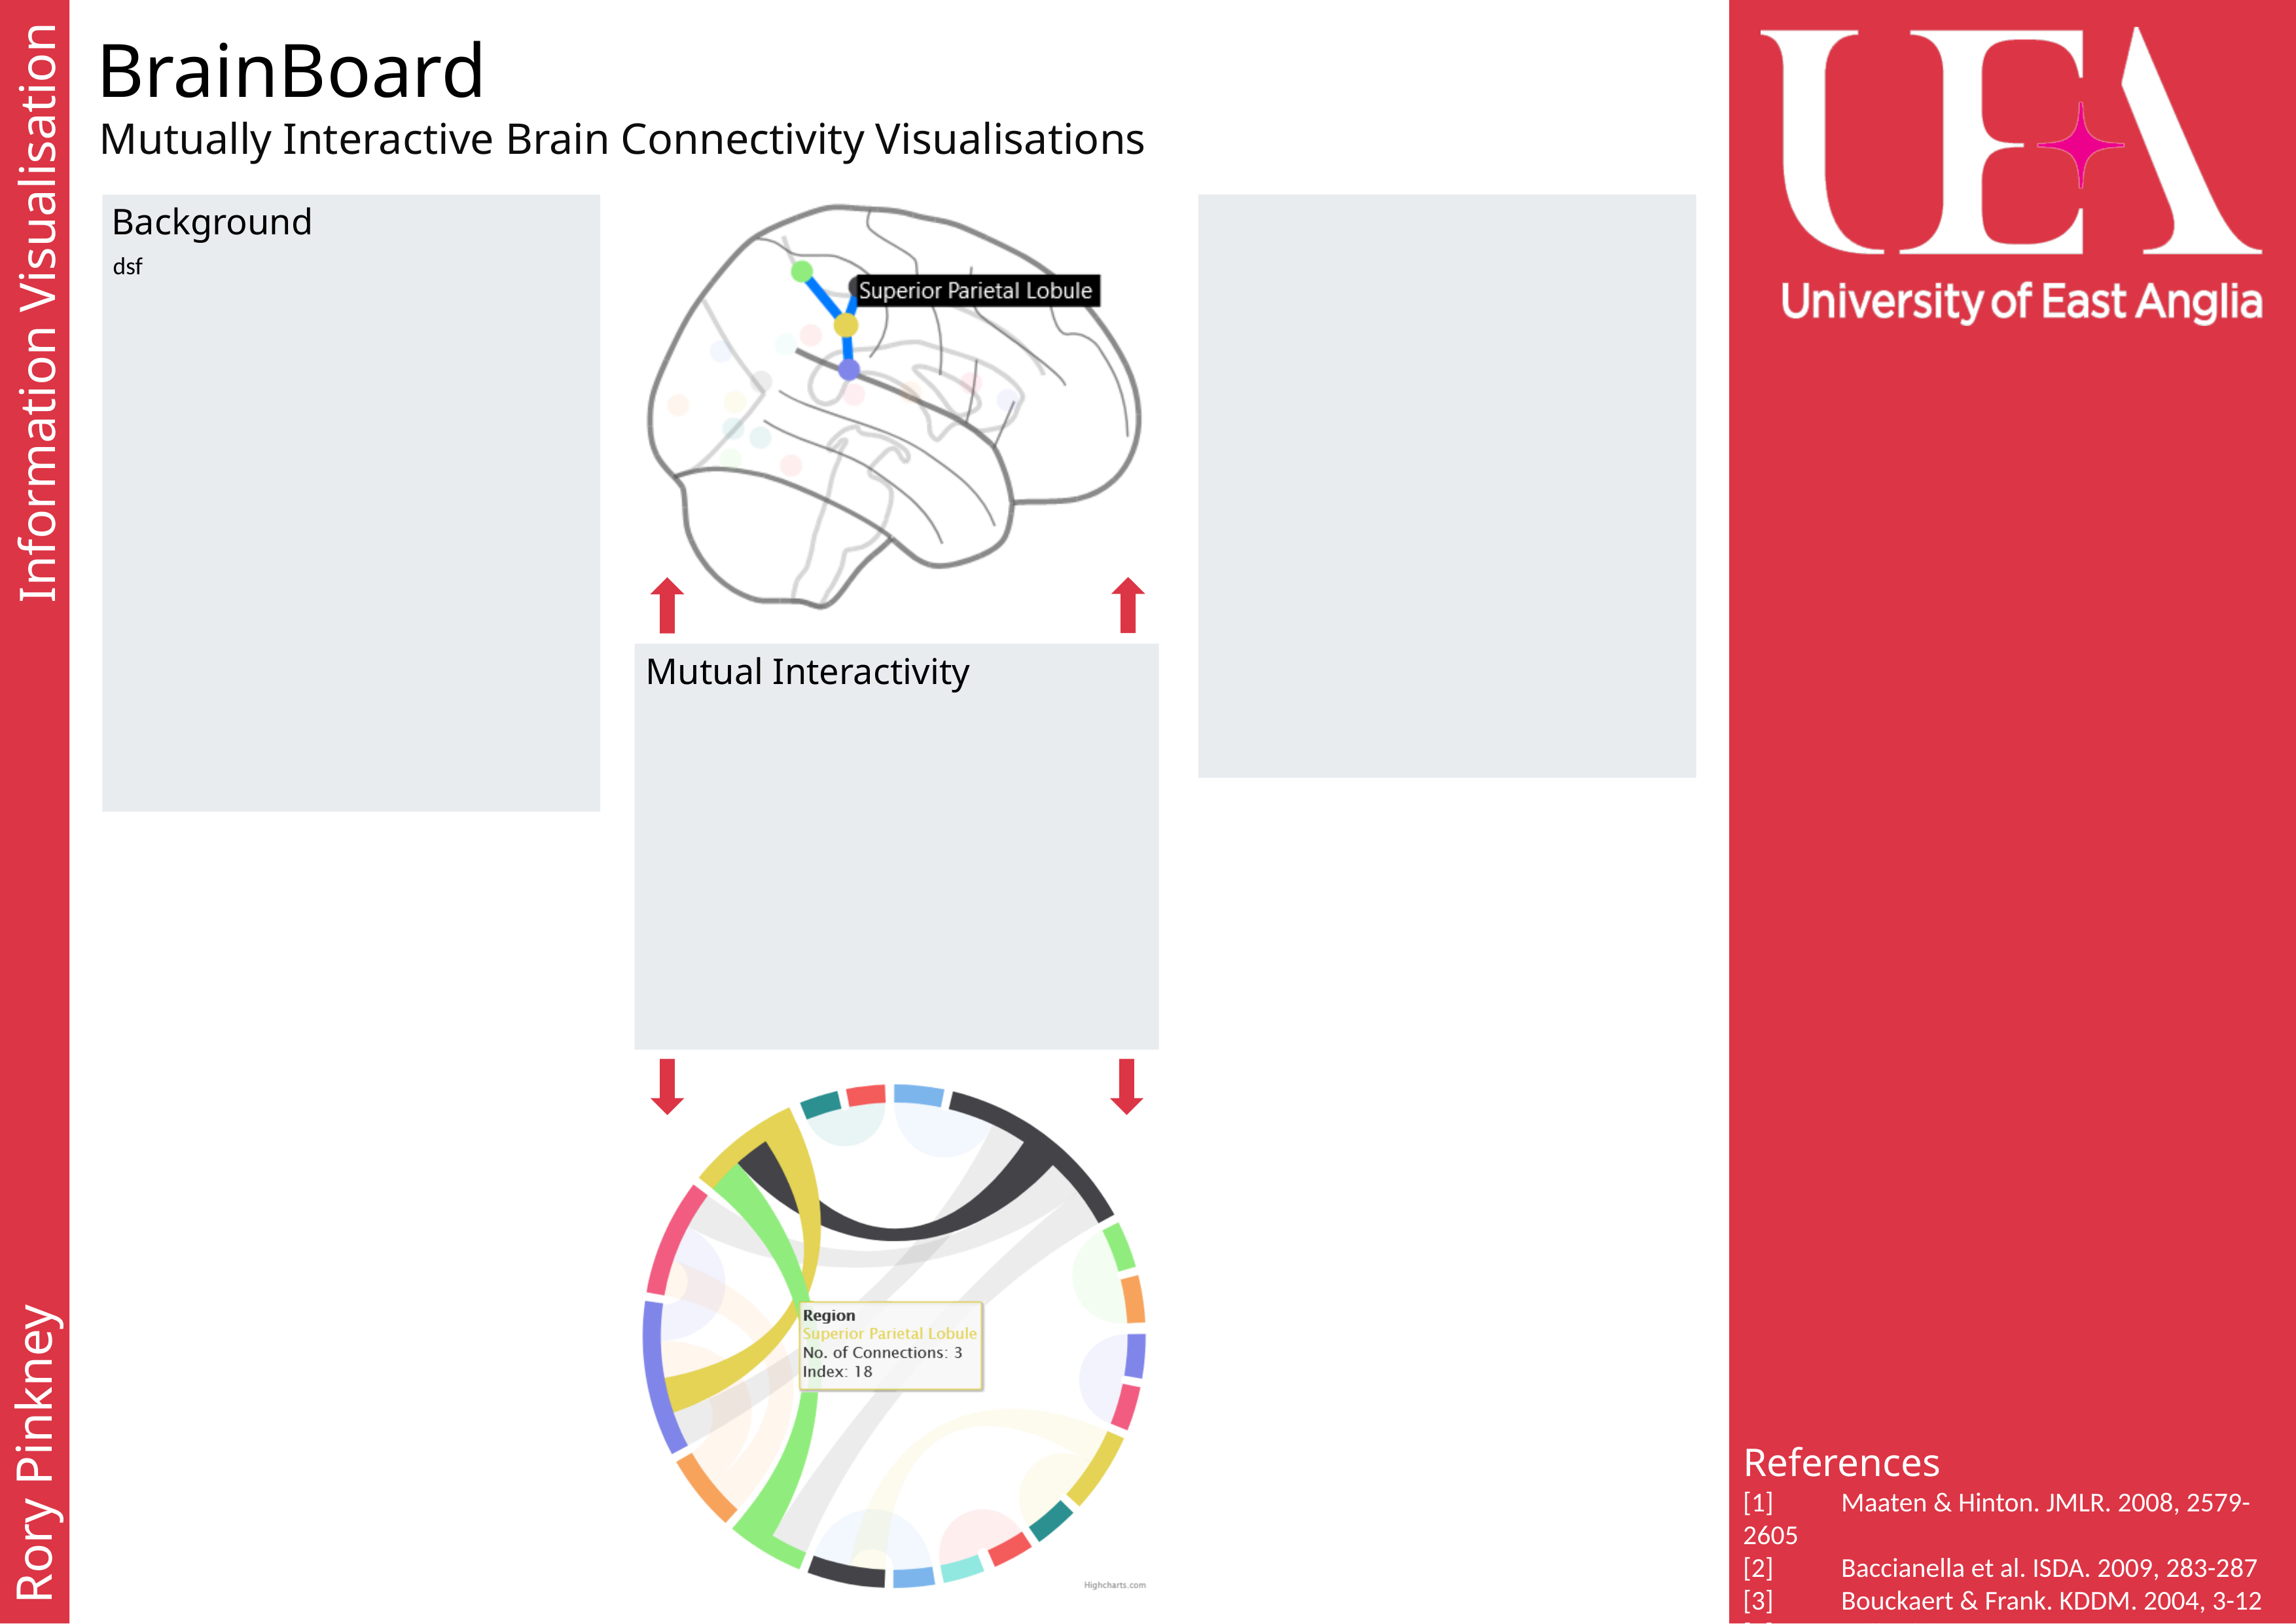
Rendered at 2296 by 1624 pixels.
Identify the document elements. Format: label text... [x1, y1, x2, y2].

text_box [634, 643, 1160, 1051]
text_box Rory Pinkney [0, 1248, 67, 1614]
text_box References [1733, 1433, 2296, 1479]
text_box [659, 623, 675, 634]
text_box Information Visualisation [1, 0, 70, 613]
picture [634, 194, 1157, 623]
text_box Background [101, 194, 594, 247]
text_box [1] Maaten & Hinton. JMLR. 2008, 2579-2605 [2] Baccianella et al. ISDA. 2009, 283-287 [3] Bouckaert & Frank. KDDM. 2004, 3-12 [4] Ballard & Wang. WCICA. 2016, 1021-1026 [1733, 1479, 2296, 1624]
text_box [1120, 623, 1137, 634]
picture [634, 1075, 1157, 1597]
text_box dsf [103, 245, 601, 284]
text_box [1198, 194, 1697, 778]
text_box Mutual Interactivity [636, 644, 1128, 697]
text_box [101, 247, 601, 812]
text_box [659, 1058, 676, 1075]
text_box [1729, 283, 2296, 333]
text_box [1119, 1058, 1135, 1075]
text_box [594, 194, 601, 245]
text_box [1729, 0, 2296, 1624]
text_box Mutually Interactive Brain Connectivity Visualisations [90, 117, 1335, 168]
picture [1761, 27, 2263, 326]
text_box [0, 0, 70, 1624]
text_box BrainBoard [86, 18, 1598, 117]
